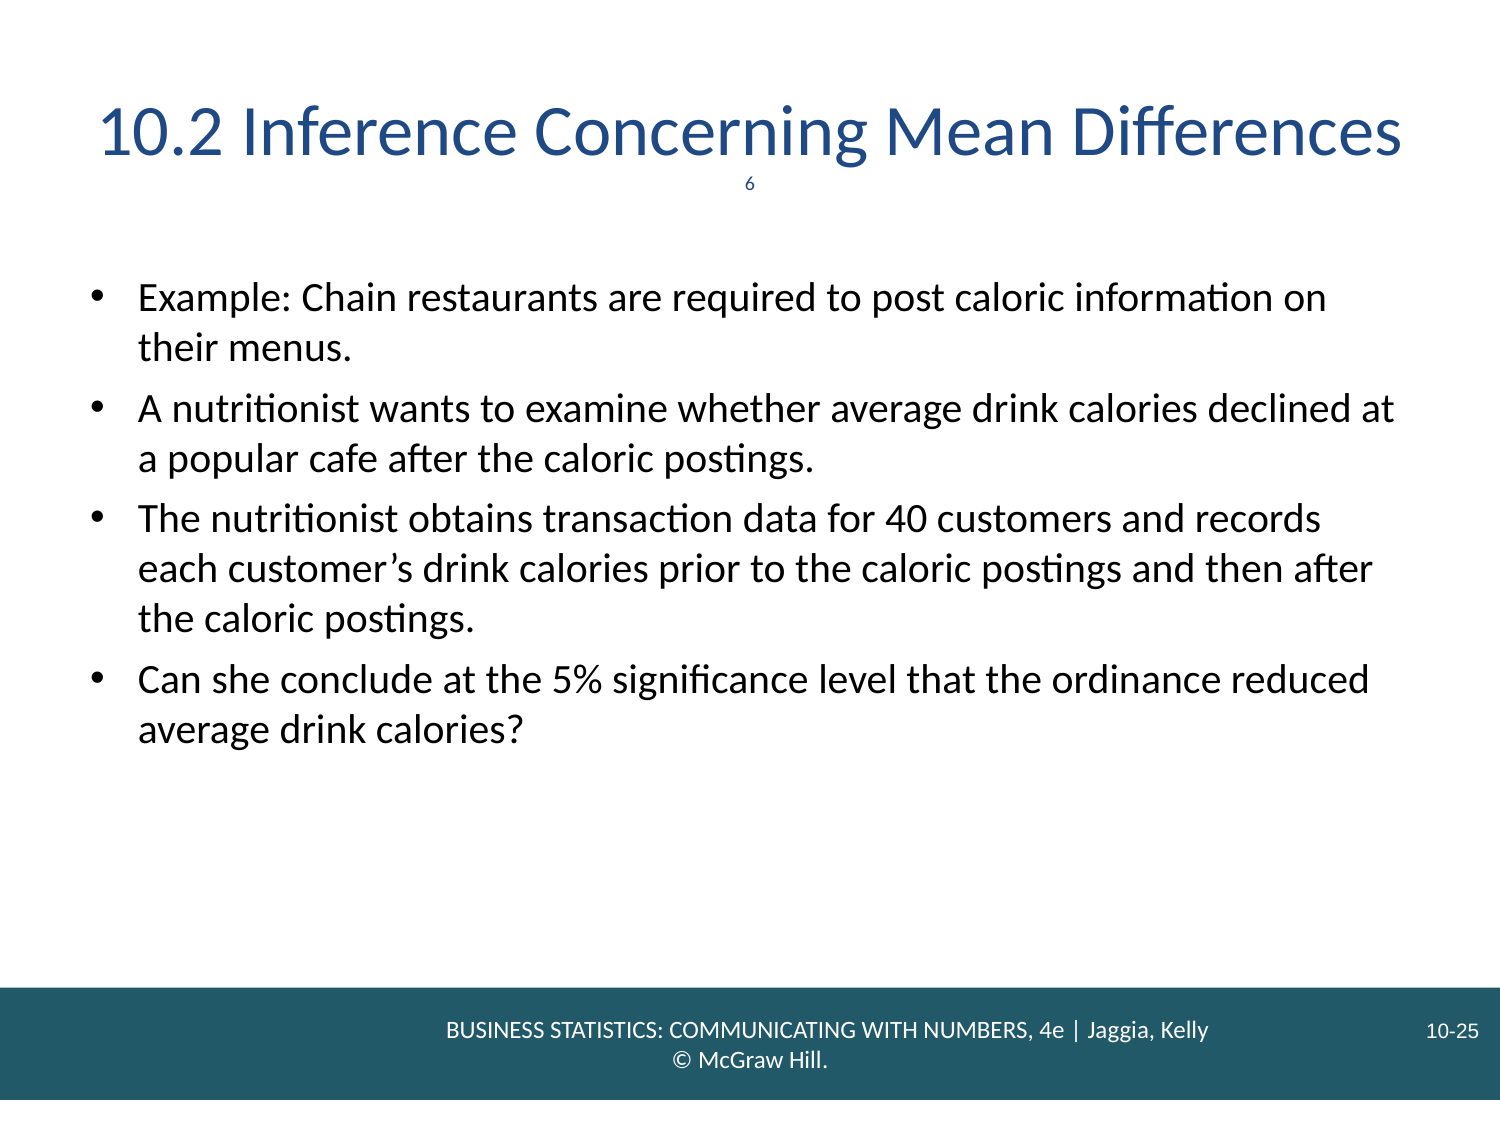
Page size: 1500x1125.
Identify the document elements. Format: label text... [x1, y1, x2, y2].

list Example: Chain restaurants are required to post caloric information on their menus. A nutritionist wants to examine whether average drink calories declined at a popular cafe after the caloric postings. The nutritionist obtains transaction data for 40 customers and records each customer’s drink calories prior to the caloric postings and then after the caloric postings. Can she conclude at the 5% significance level that the ordinance reduced average drink calories? [75, 262, 1425, 900]
title 10.2 Inference Concerning Mean Differences 6 [75, 45, 1425, 233]
